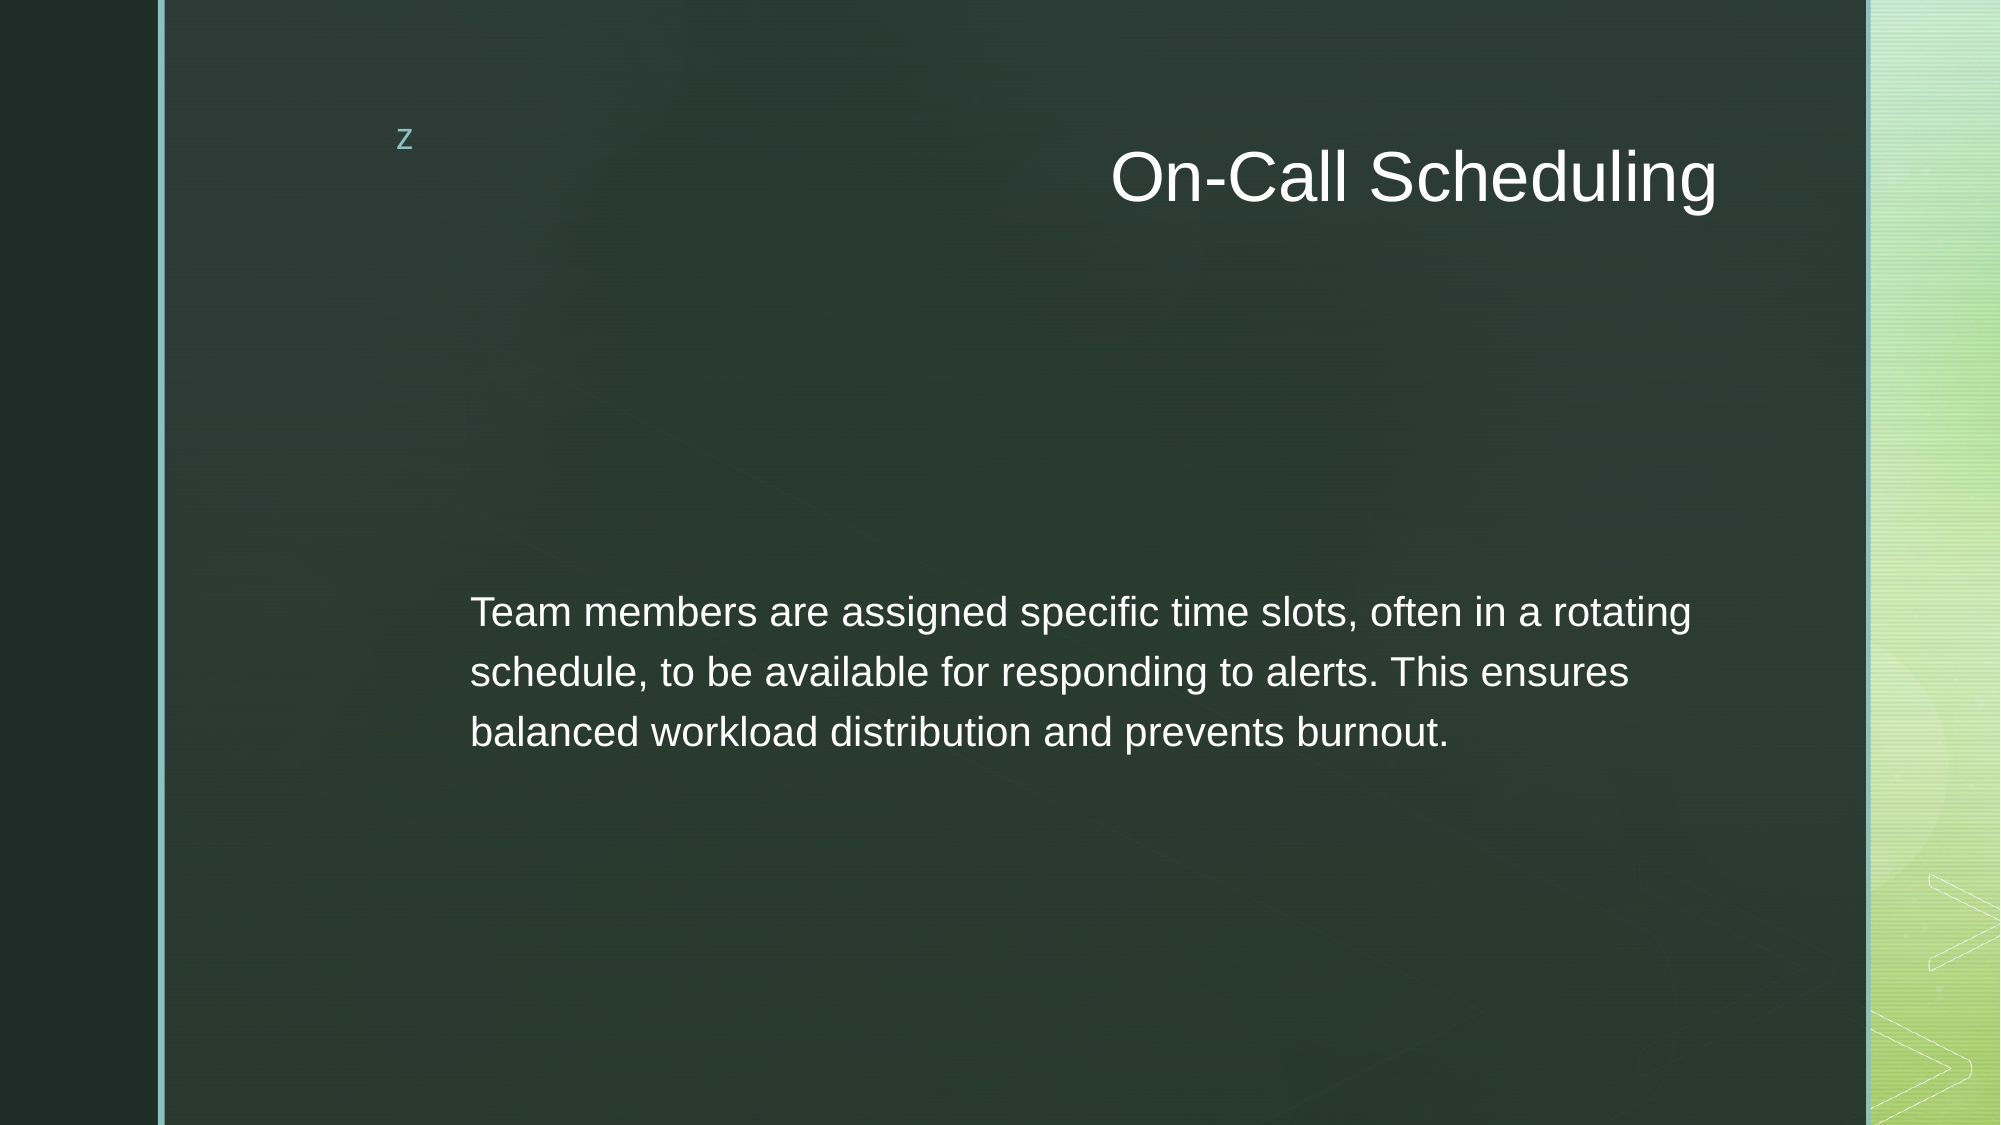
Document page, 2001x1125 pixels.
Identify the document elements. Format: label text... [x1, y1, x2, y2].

list Team members are assigned specific time slots, often in a rotating schedule, to be available for responding to alerts. This ensures balanced workload distribution and prevents burnout. [454, 336, 1734, 993]
picture [1871, 0, 2001, 1125]
title On-Call Scheduling [428, 132, 1734, 310]
